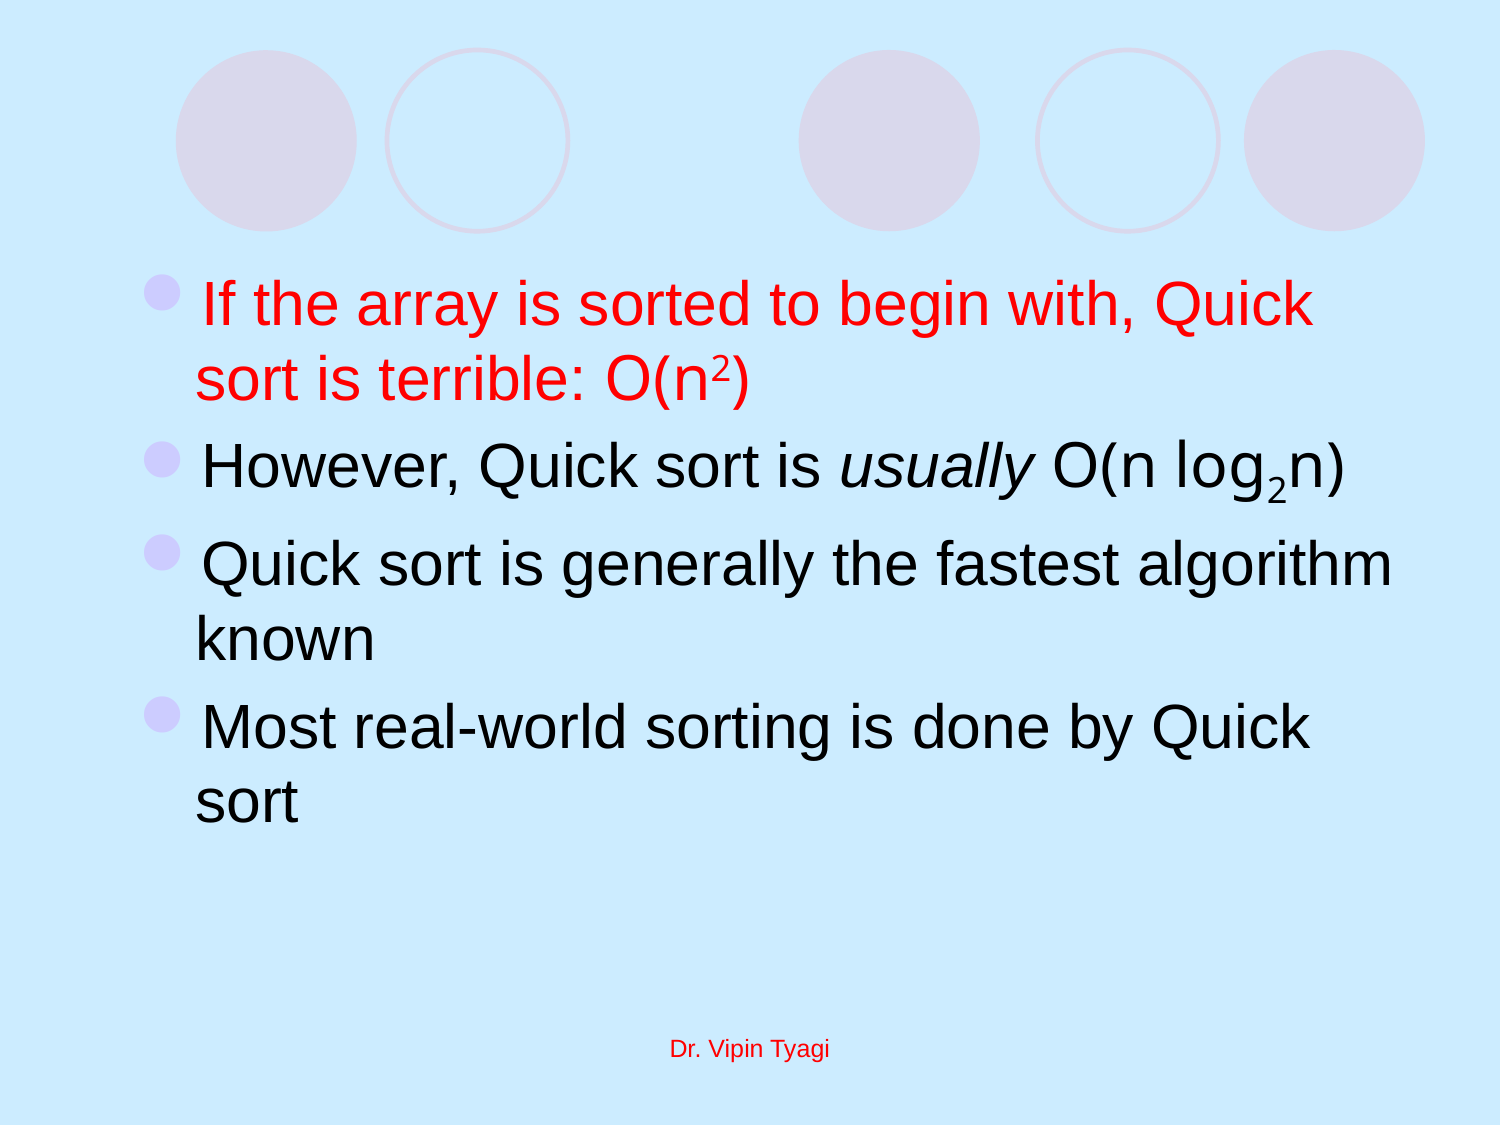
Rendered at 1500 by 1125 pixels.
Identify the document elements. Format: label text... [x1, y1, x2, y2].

list If the array is sorted to begin with, Quick sort is terrible: O(n2) However, Quick sort is usually O(n log2n) Quick sort is generally the fastest algorithm known Most real-world sorting is done by Quick sort [123, 255, 1425, 1010]
footer Dr. Vipin Tyagi [512, 1024, 988, 1101]
